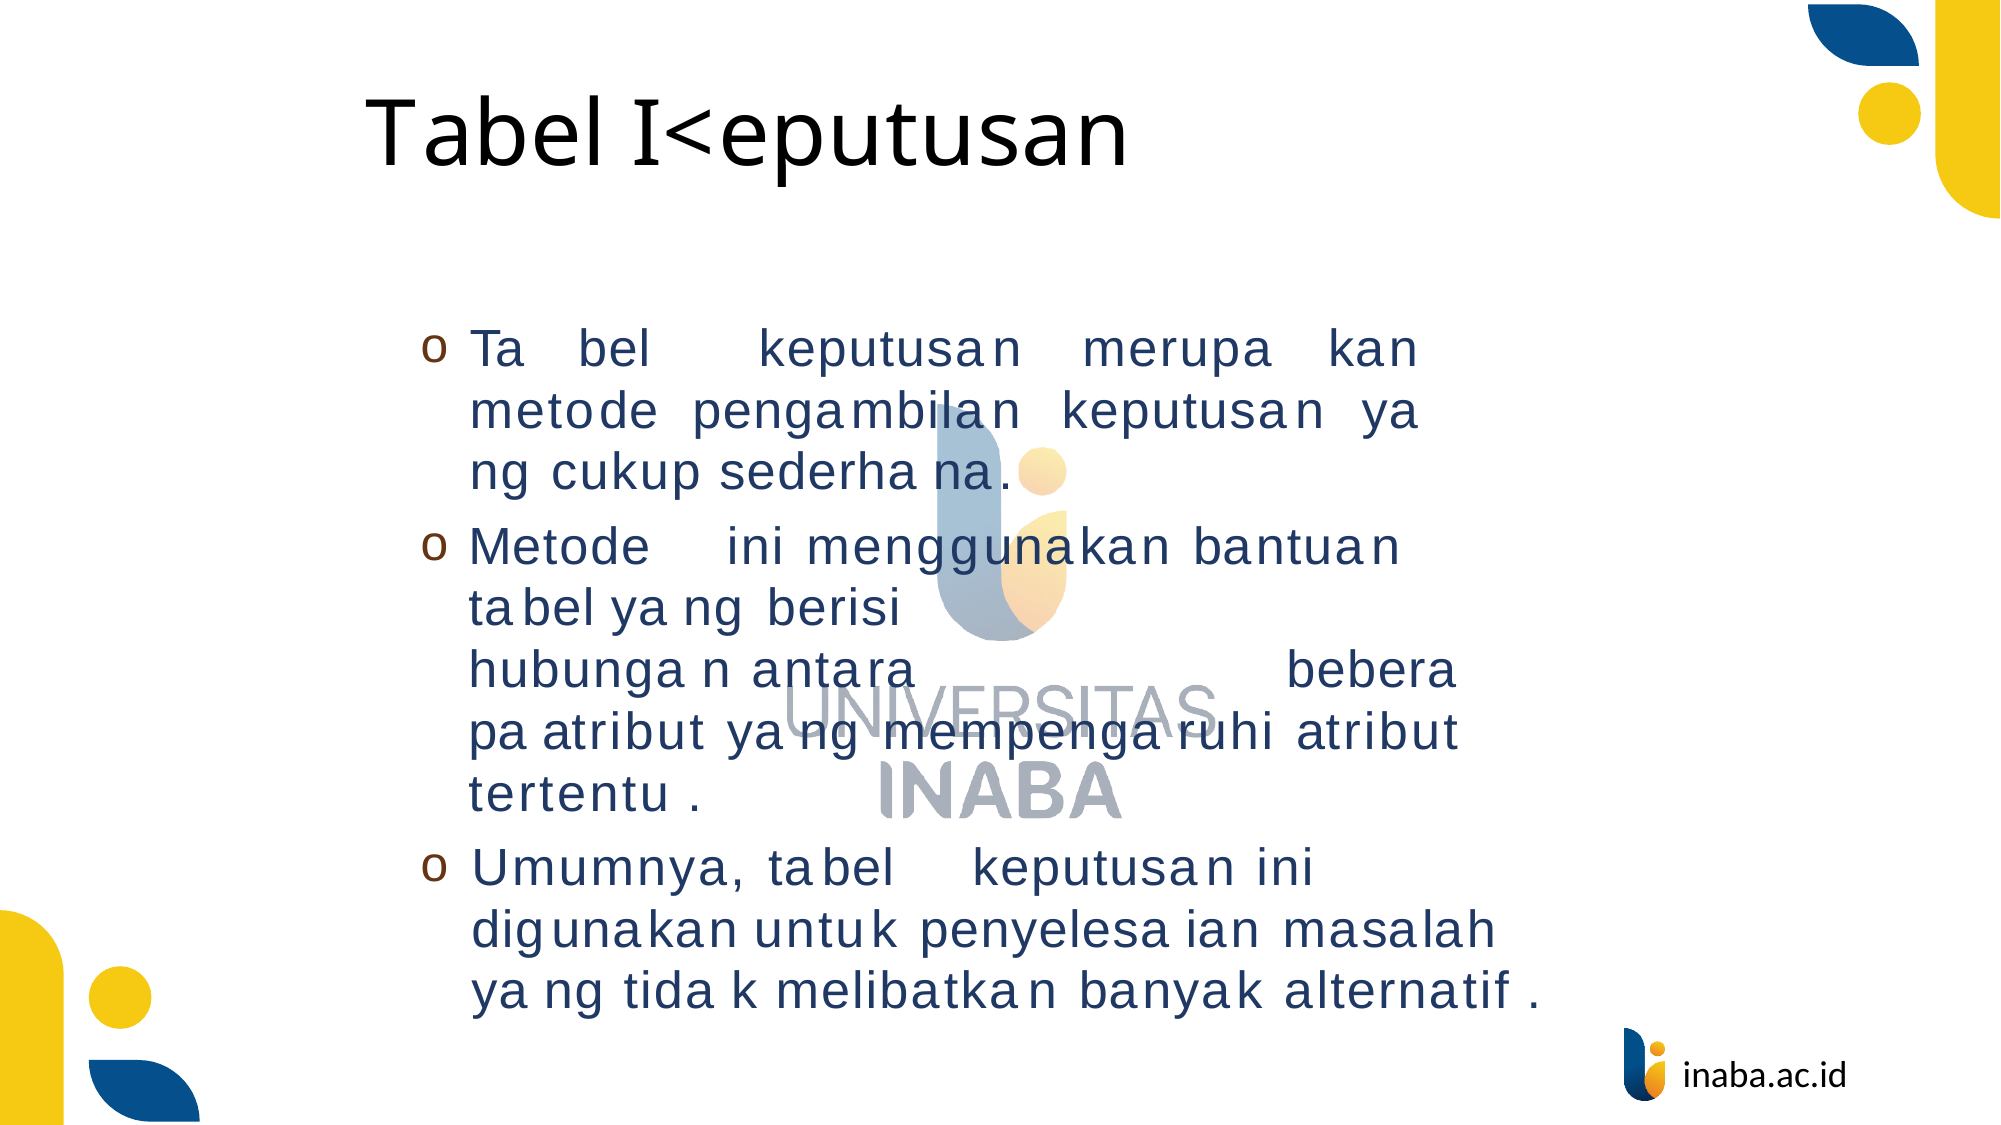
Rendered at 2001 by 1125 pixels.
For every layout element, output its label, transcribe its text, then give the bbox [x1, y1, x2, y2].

text_box Ta bel keputusan merupa kan metode pengambilan keputusan ya ng cukup sederha na. Metode ini menggunakan bantuan tabel ya ng berisi hubunga n antara bebera pa atribut ya ng mempenga ruhi atribut tertentu . Umumnya, tabel keputusan ini digunakan untuk penyelesa ian masalah ya ng tida k melibatkan banyak alternatif . [418, 315, 1553, 1020]
title Tabel I<eputusan [363, 35, 1505, 223]
picture [1624, 1028, 1665, 1101]
